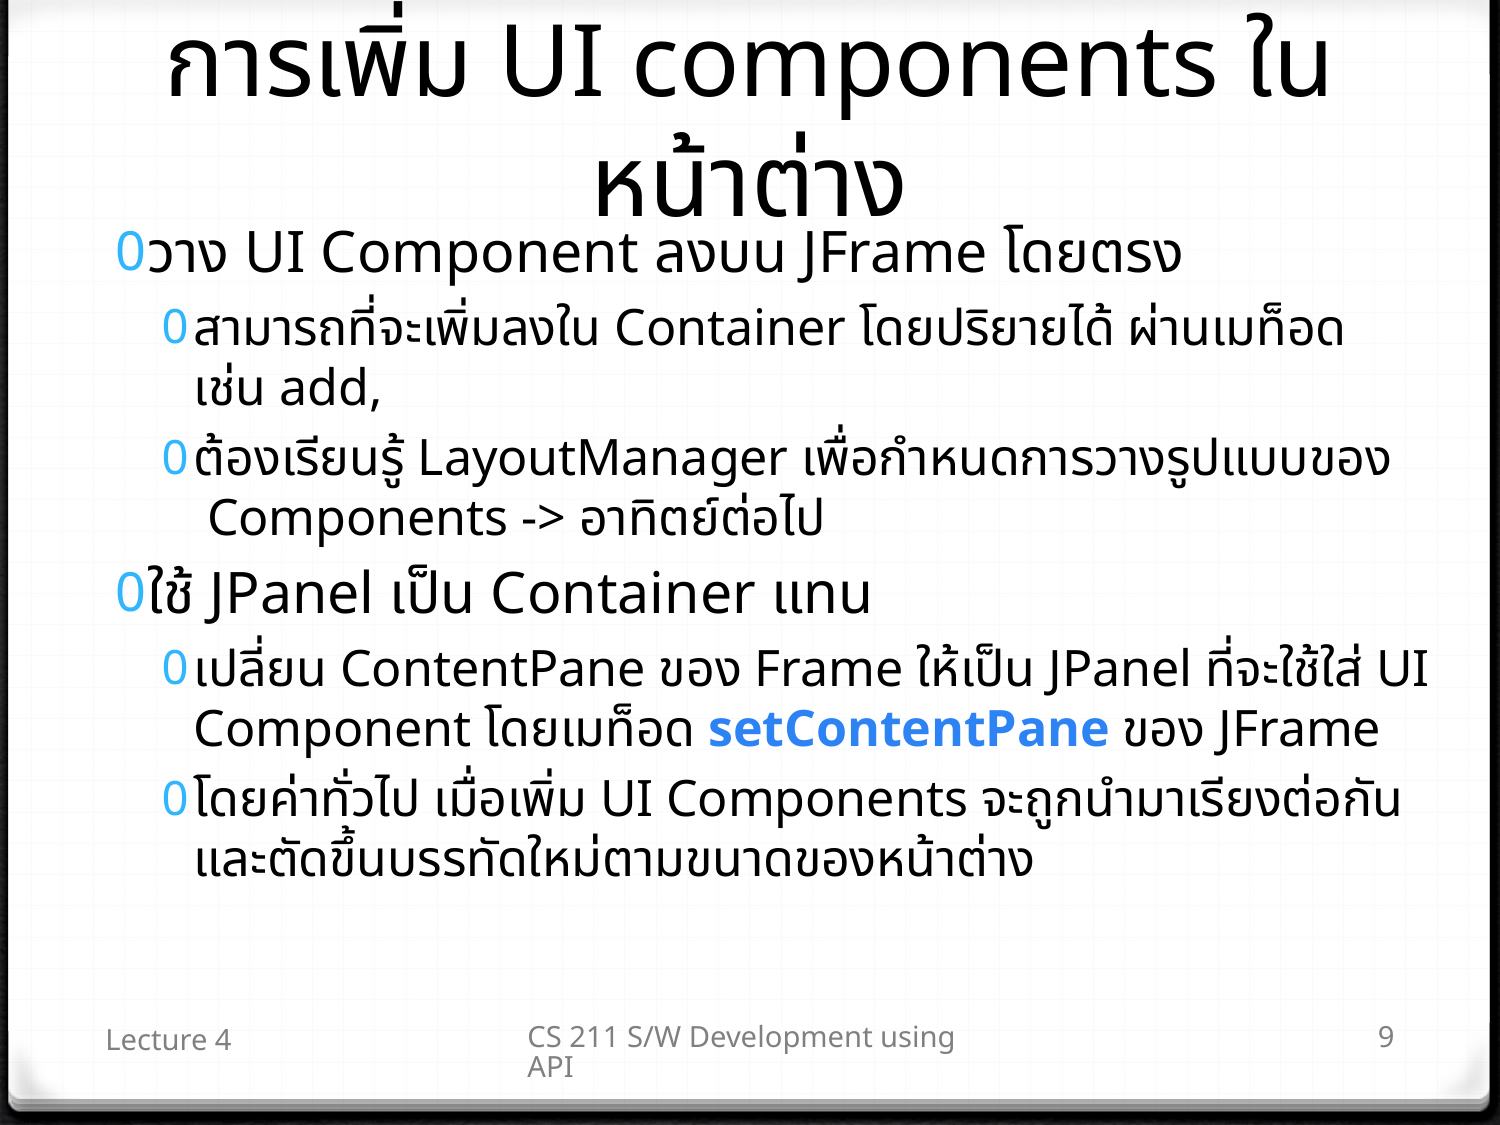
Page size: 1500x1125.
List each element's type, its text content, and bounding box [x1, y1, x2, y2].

picture [0, 0, 1500, 1125]
title การเพิ่ม UI components ในหน้าต่าง [90, 30, 1410, 203]
footer CS 211 S/W Development using API [512, 1008, 988, 1069]
slide_number Lecture 4 [90, 1008, 441, 1069]
slide_number 9 [1059, 1008, 1410, 1069]
list วาง UI Component ลงบน JFrame โดยตรง สามารถที่จะเพิ่มลงใน Container โดยปริยายได้ ผ่านเมท็อด เช่น add, ต้องเรียนรู้ LayoutManager เพื่อกำหนดการวางรูปแบบของ Components -> อาทิตย์ต่อไป ใช้ JPanel เป็น Container แทน เปลี่ยน ContentPane ของ Frame ให้เป็น JPanel ที่จะใช้ใส่ UI Component โดยเมท็อด setContentPane ของ JFrame โดยค่าทั่วไป เมื่อเพิ่ม UI Components จะถูกนำมาเรียงต่อกัน และตัดขึ้นบรรทัดใหม่ตามขนาดของหน้าต่าง [100, 208, 1447, 948]
